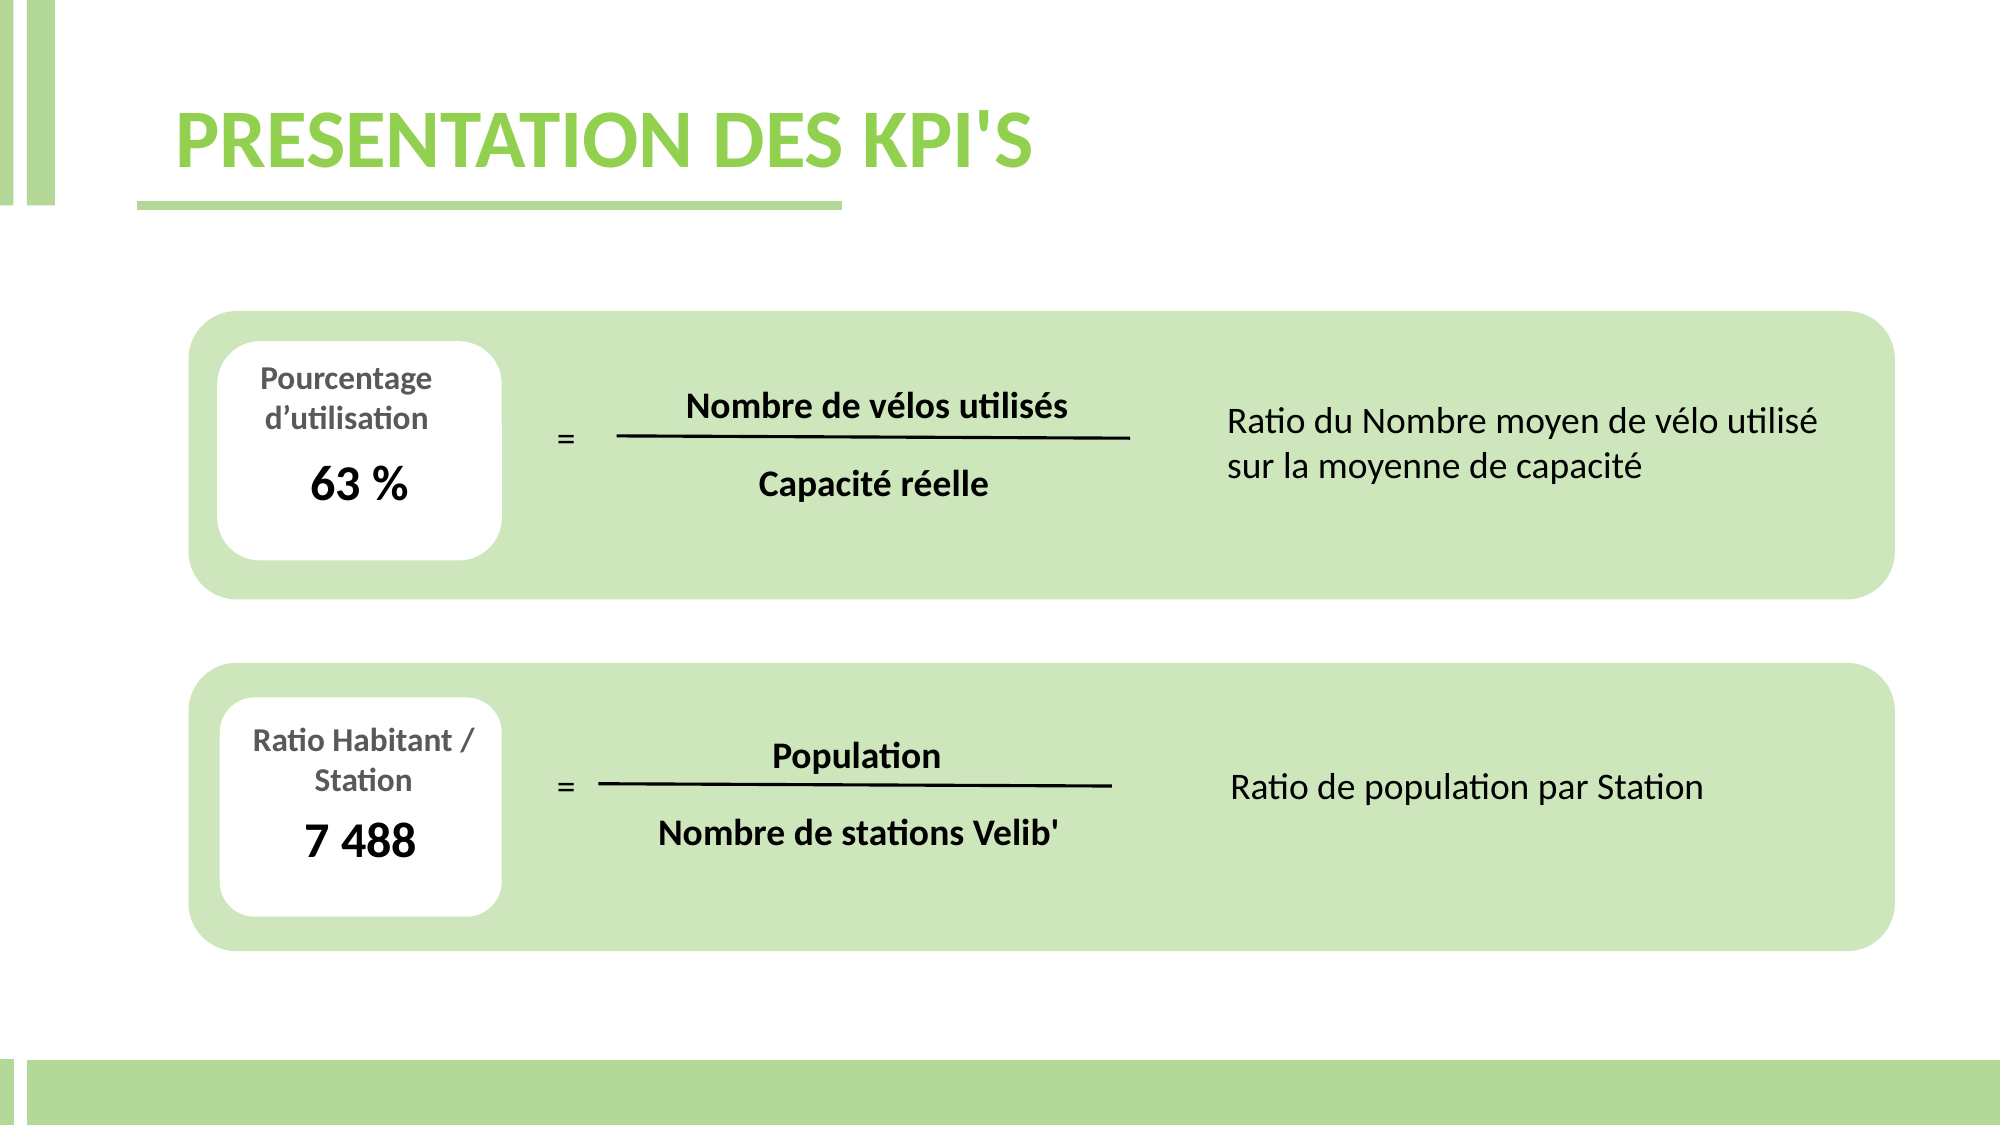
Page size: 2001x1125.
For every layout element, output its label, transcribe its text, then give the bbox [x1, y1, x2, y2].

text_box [217, 341, 1859, 561]
text_box [187, 661, 1896, 953]
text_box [219, 697, 1724, 917]
text_box [187, 310, 1896, 601]
text_box PRESENTATION DES KPI'S [160, 31, 1886, 250]
